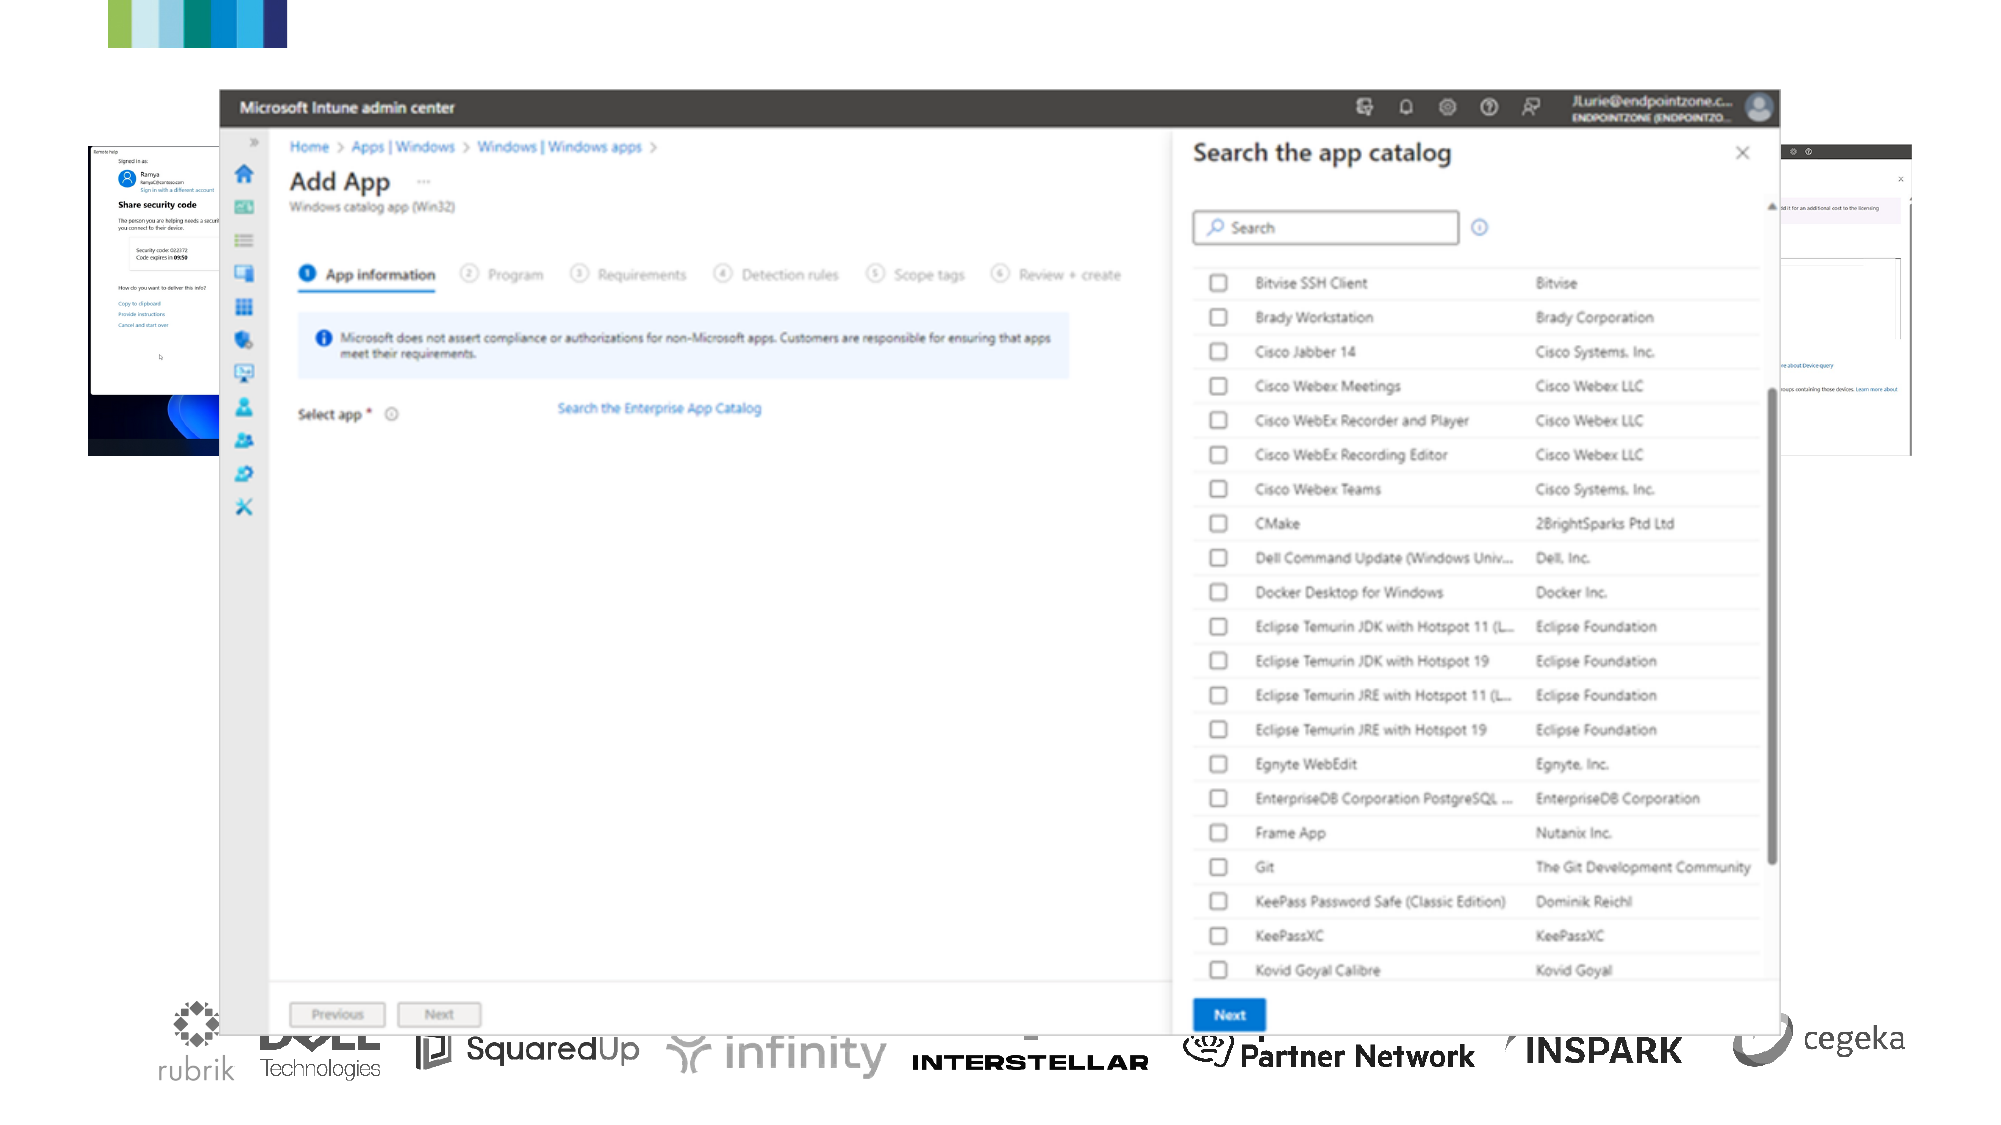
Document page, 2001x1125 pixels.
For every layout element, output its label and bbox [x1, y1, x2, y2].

text_box [87, 144, 214, 810]
picture [237, 0, 288, 48]
picture [136, 89, 1924, 1125]
picture [108, 0, 210, 48]
text_box [1784, 144, 1913, 810]
